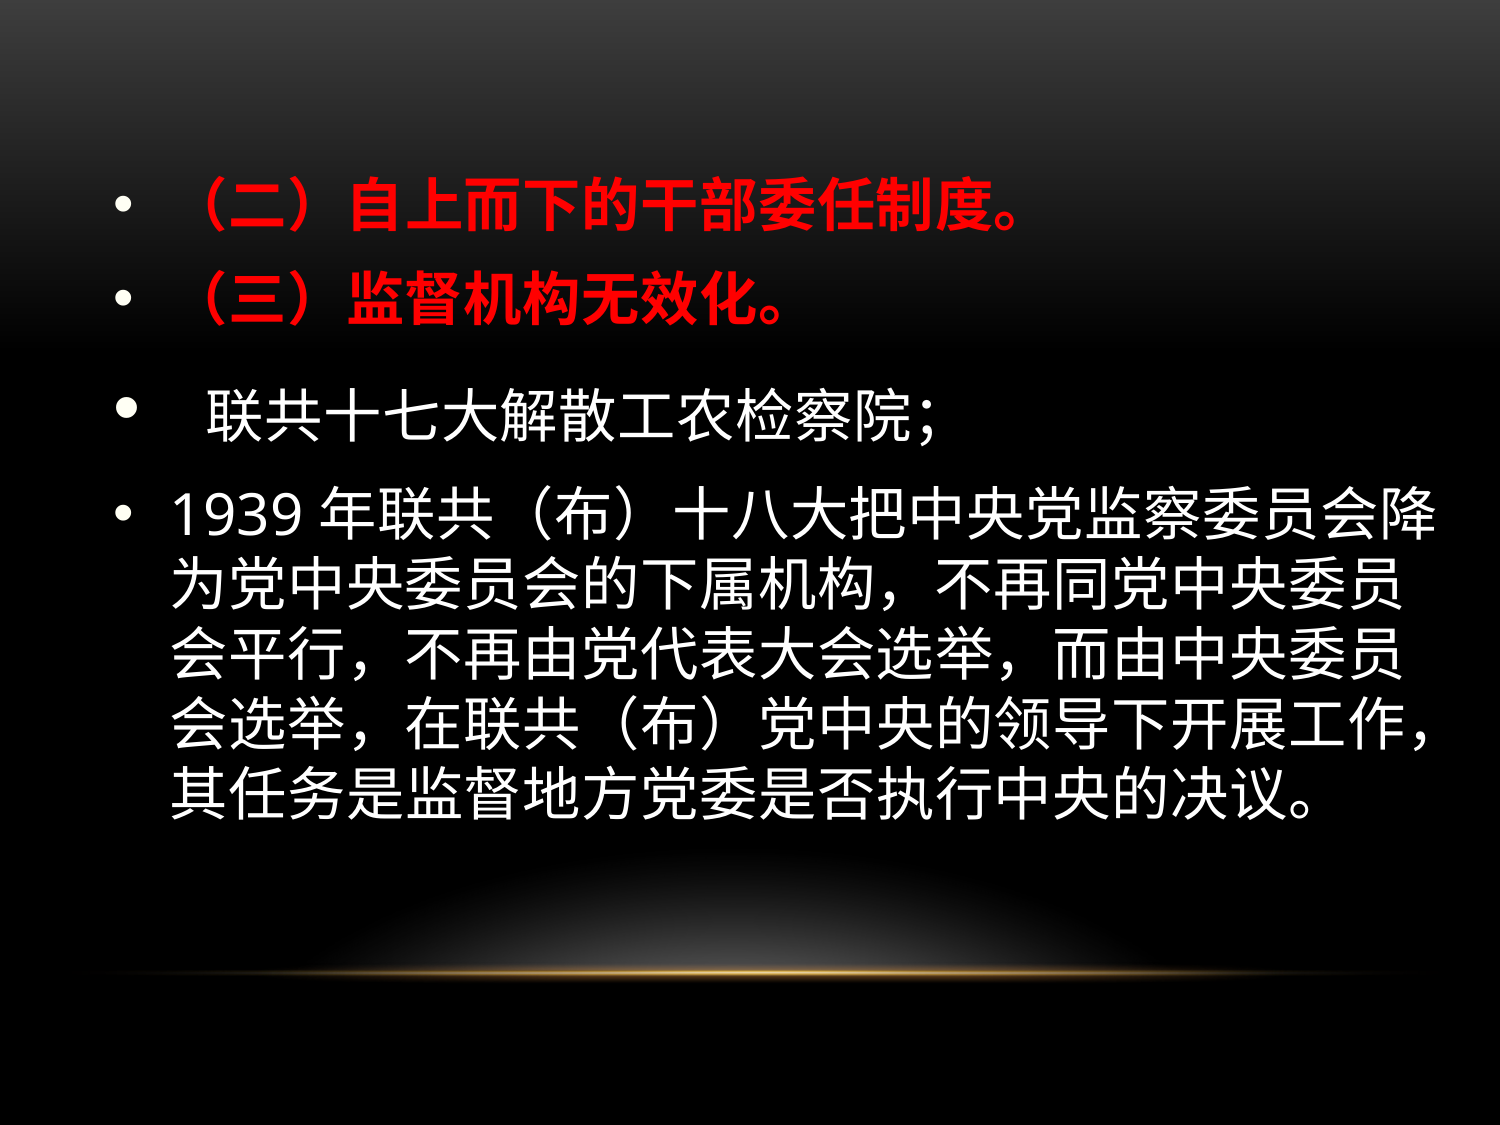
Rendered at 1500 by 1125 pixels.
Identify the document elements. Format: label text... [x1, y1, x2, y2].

picture [0, 0, 1500, 1125]
list （二）自上而下的干部委任制度。 （三）监督机构无效化。 联共十七大解散工农检察院； 1939年联共（布）十八大把中央党监察委员会降为党中央委员会的下属机构，不再同党中央委员会平行，不再由党代表大会选举，而由中央委员会选举，在联共（布）党中央的领导下开展工作，其任务是监督地方党委是否执行中央的决议。 [98, 160, 1469, 919]
